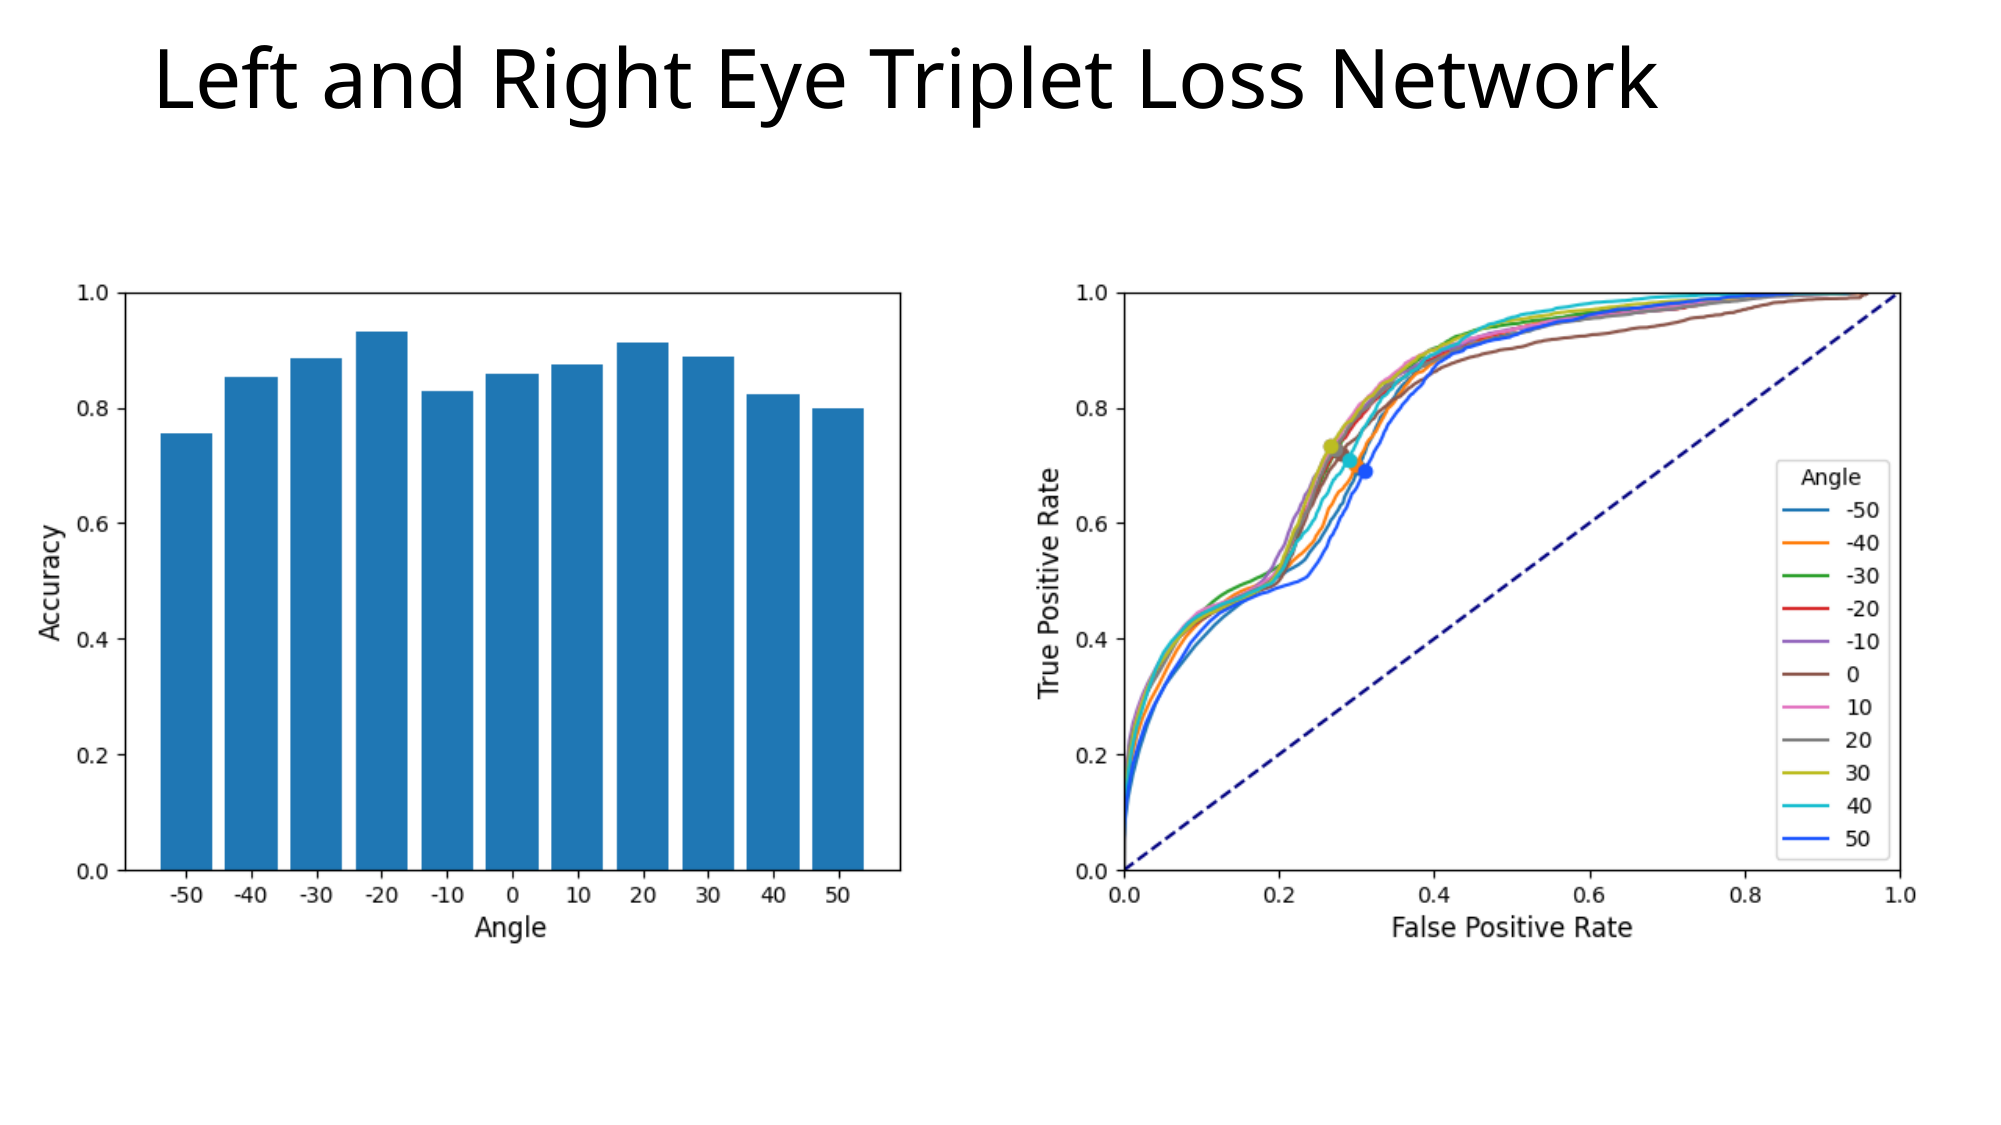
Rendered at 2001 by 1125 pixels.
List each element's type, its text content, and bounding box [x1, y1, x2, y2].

title Left and Right Eye Triplet Loss Network [137, 6, 1863, 158]
picture [0, 201, 2000, 953]
